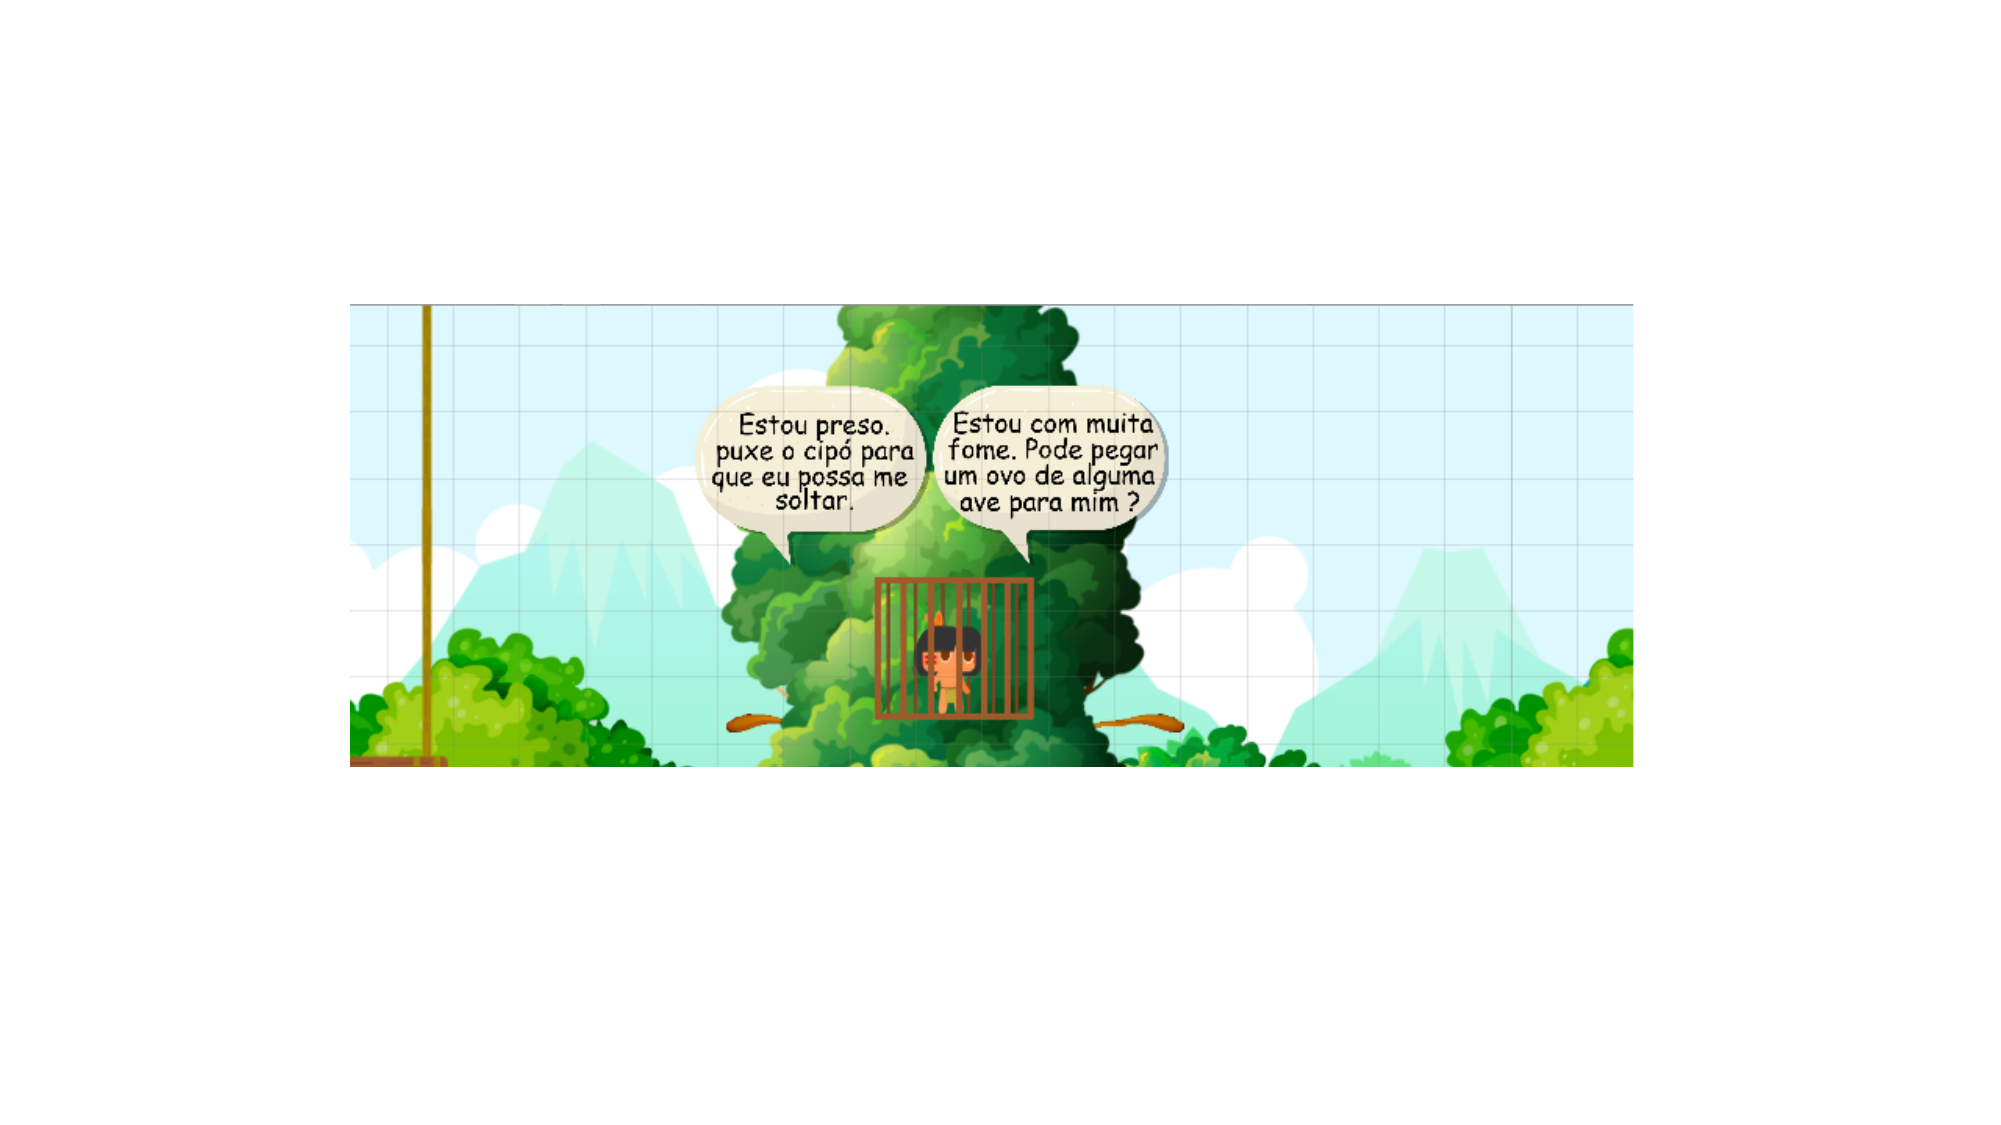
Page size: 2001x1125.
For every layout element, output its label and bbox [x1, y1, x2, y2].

picture [349, 304, 1634, 767]
